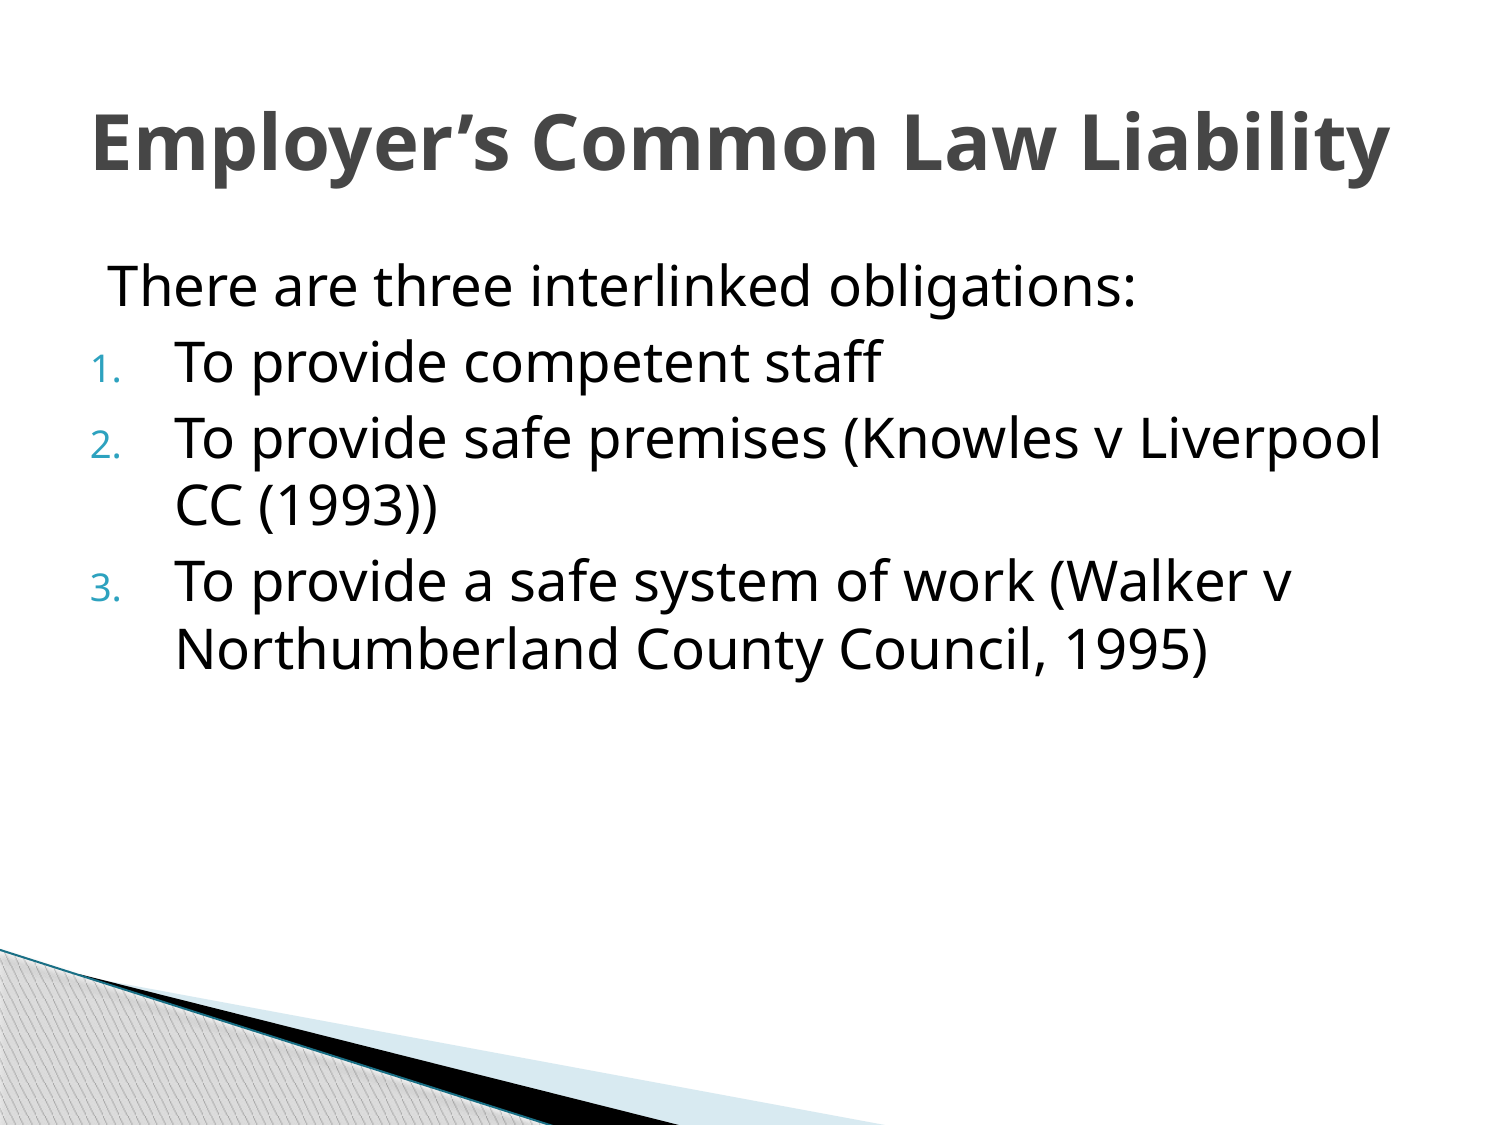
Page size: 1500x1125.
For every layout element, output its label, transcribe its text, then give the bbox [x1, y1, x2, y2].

title Employer’s Common Law Liability [75, 45, 1425, 233]
list There are three interlinked obligations: To provide competent staff To provide safe premises (Knowles v Liverpool CC (1993)) To provide a safe system of work (Walker v Northumberland County Council, 1995) [75, 243, 1425, 986]
